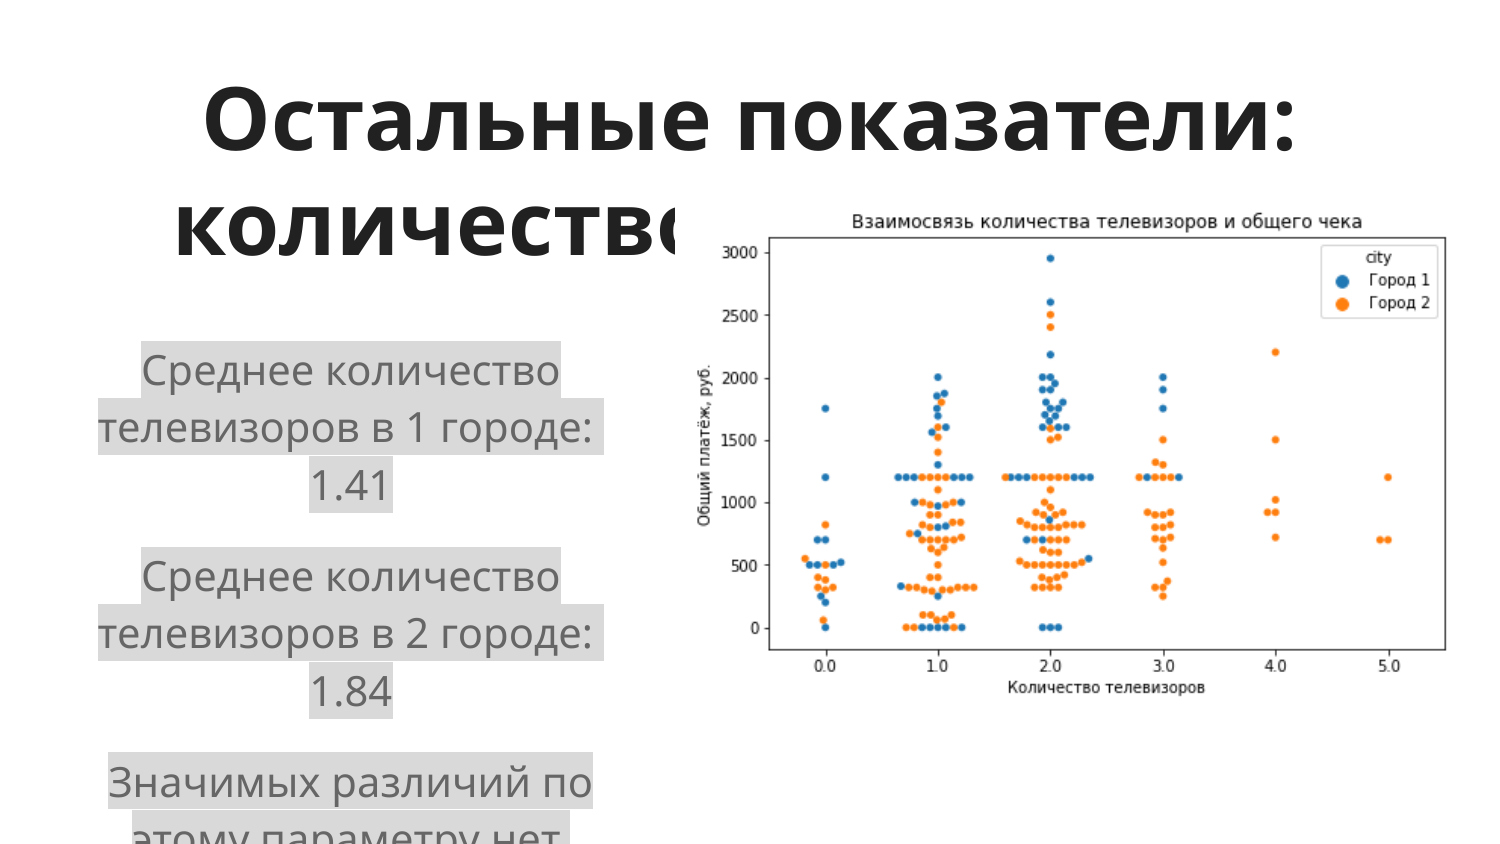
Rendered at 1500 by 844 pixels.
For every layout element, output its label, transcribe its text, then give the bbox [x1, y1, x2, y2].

list Среднее количество телевизоров в 1 городе: 1.41 Среднее количество телевизоров в 2 городе: 1.84 Значимых различий по этому параметру нет. [51, 321, 651, 665]
picture [675, 204, 1476, 722]
title Остальные показатели: количество телевизоров [51, 48, 1449, 180]
